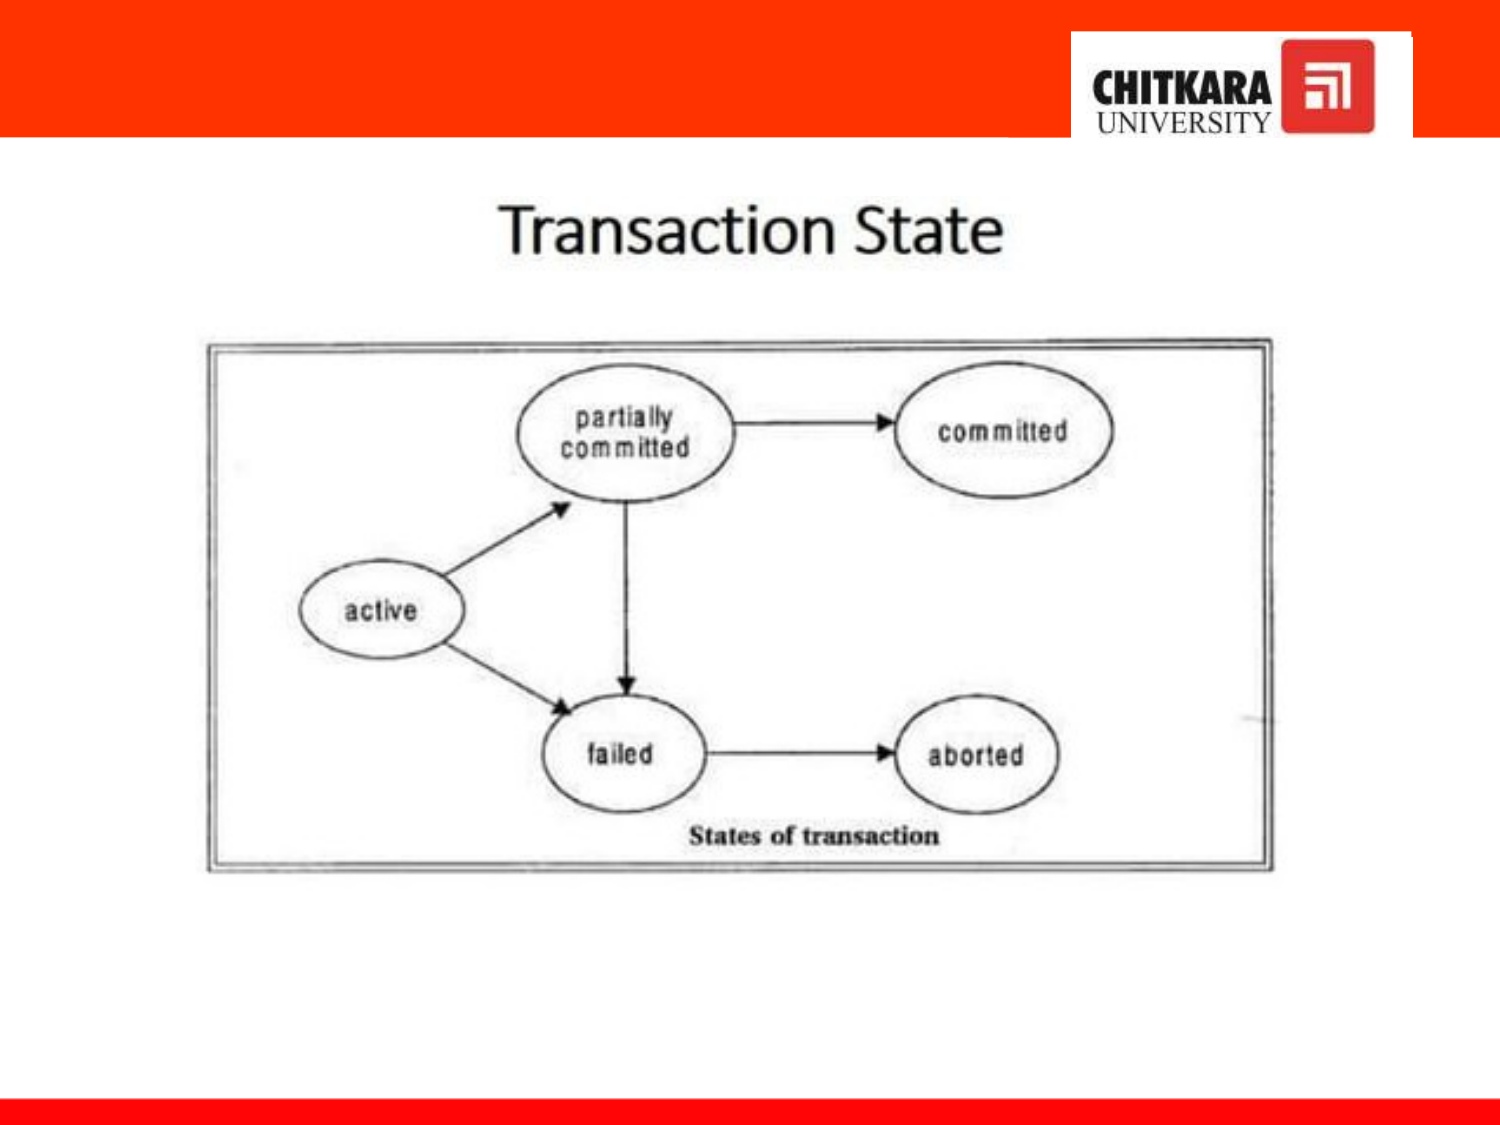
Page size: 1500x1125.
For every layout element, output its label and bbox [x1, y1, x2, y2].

picture [1074, 37, 1390, 138]
text_box [195, 196, 1288, 891]
picture [0, 1098, 1500, 1125]
